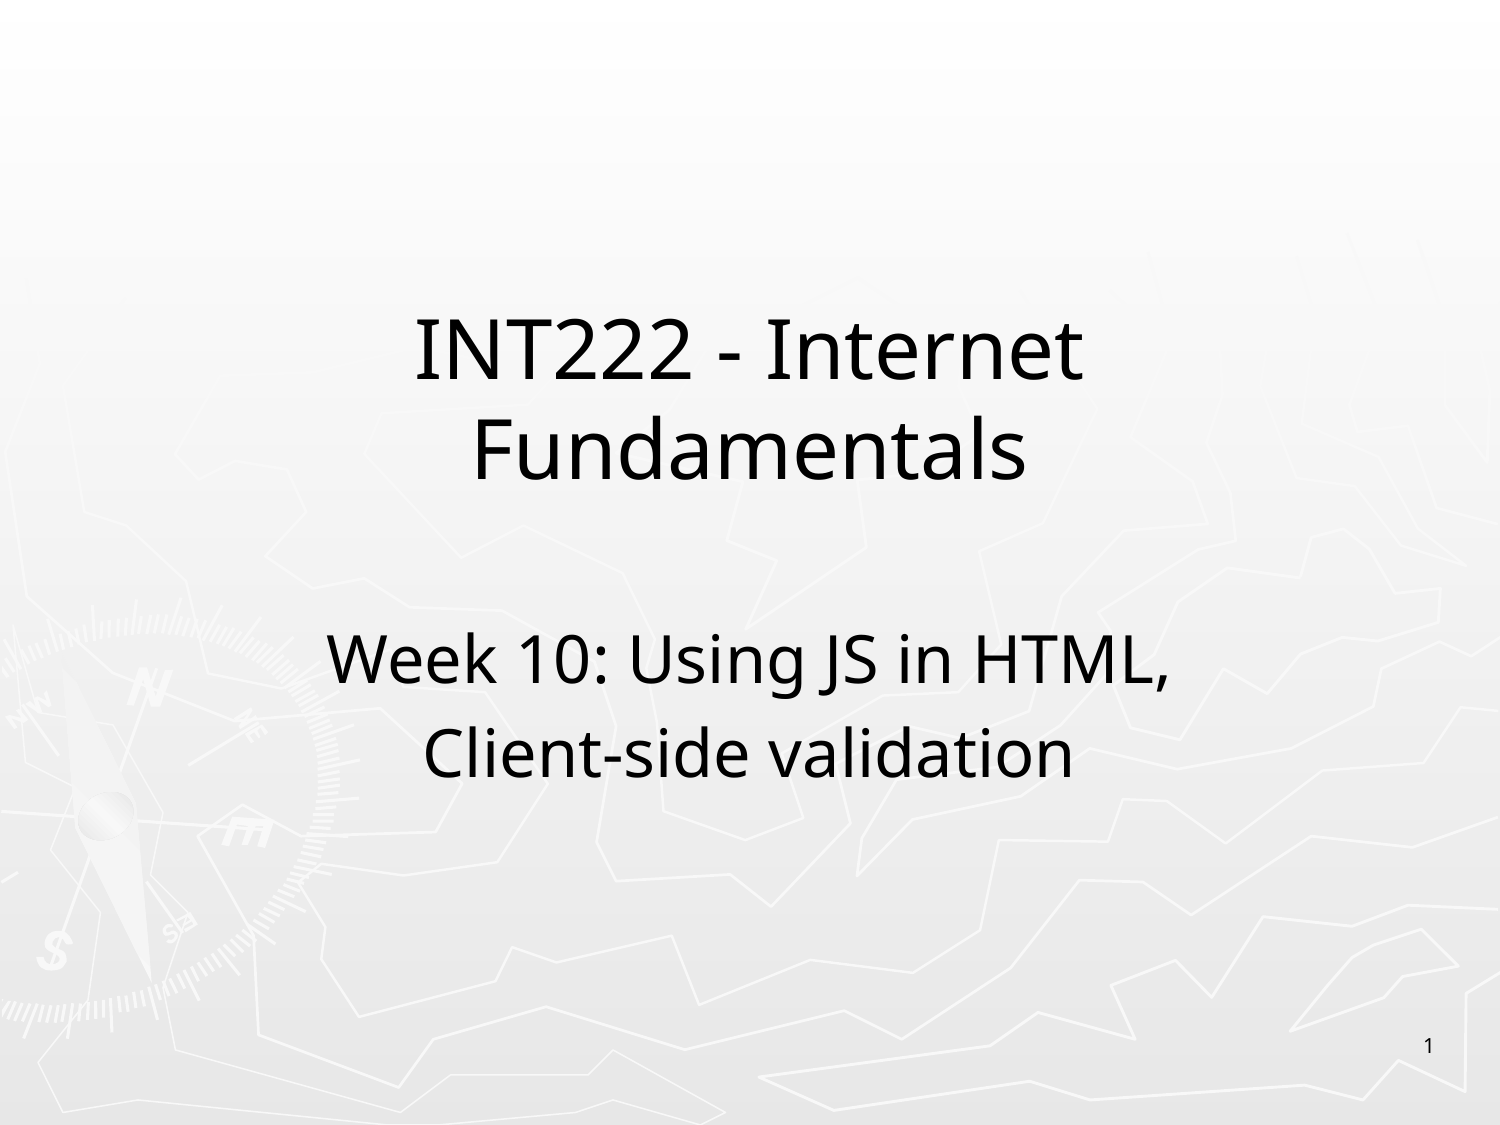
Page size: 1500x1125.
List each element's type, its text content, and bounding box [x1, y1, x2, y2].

slide_number 1 [1074, 1025, 1450, 1100]
subtitle Week 10: Using JS in HTML, Client-side validation [225, 609, 1275, 894]
title INT222 - Internet Fundamentals [112, 290, 1388, 504]
